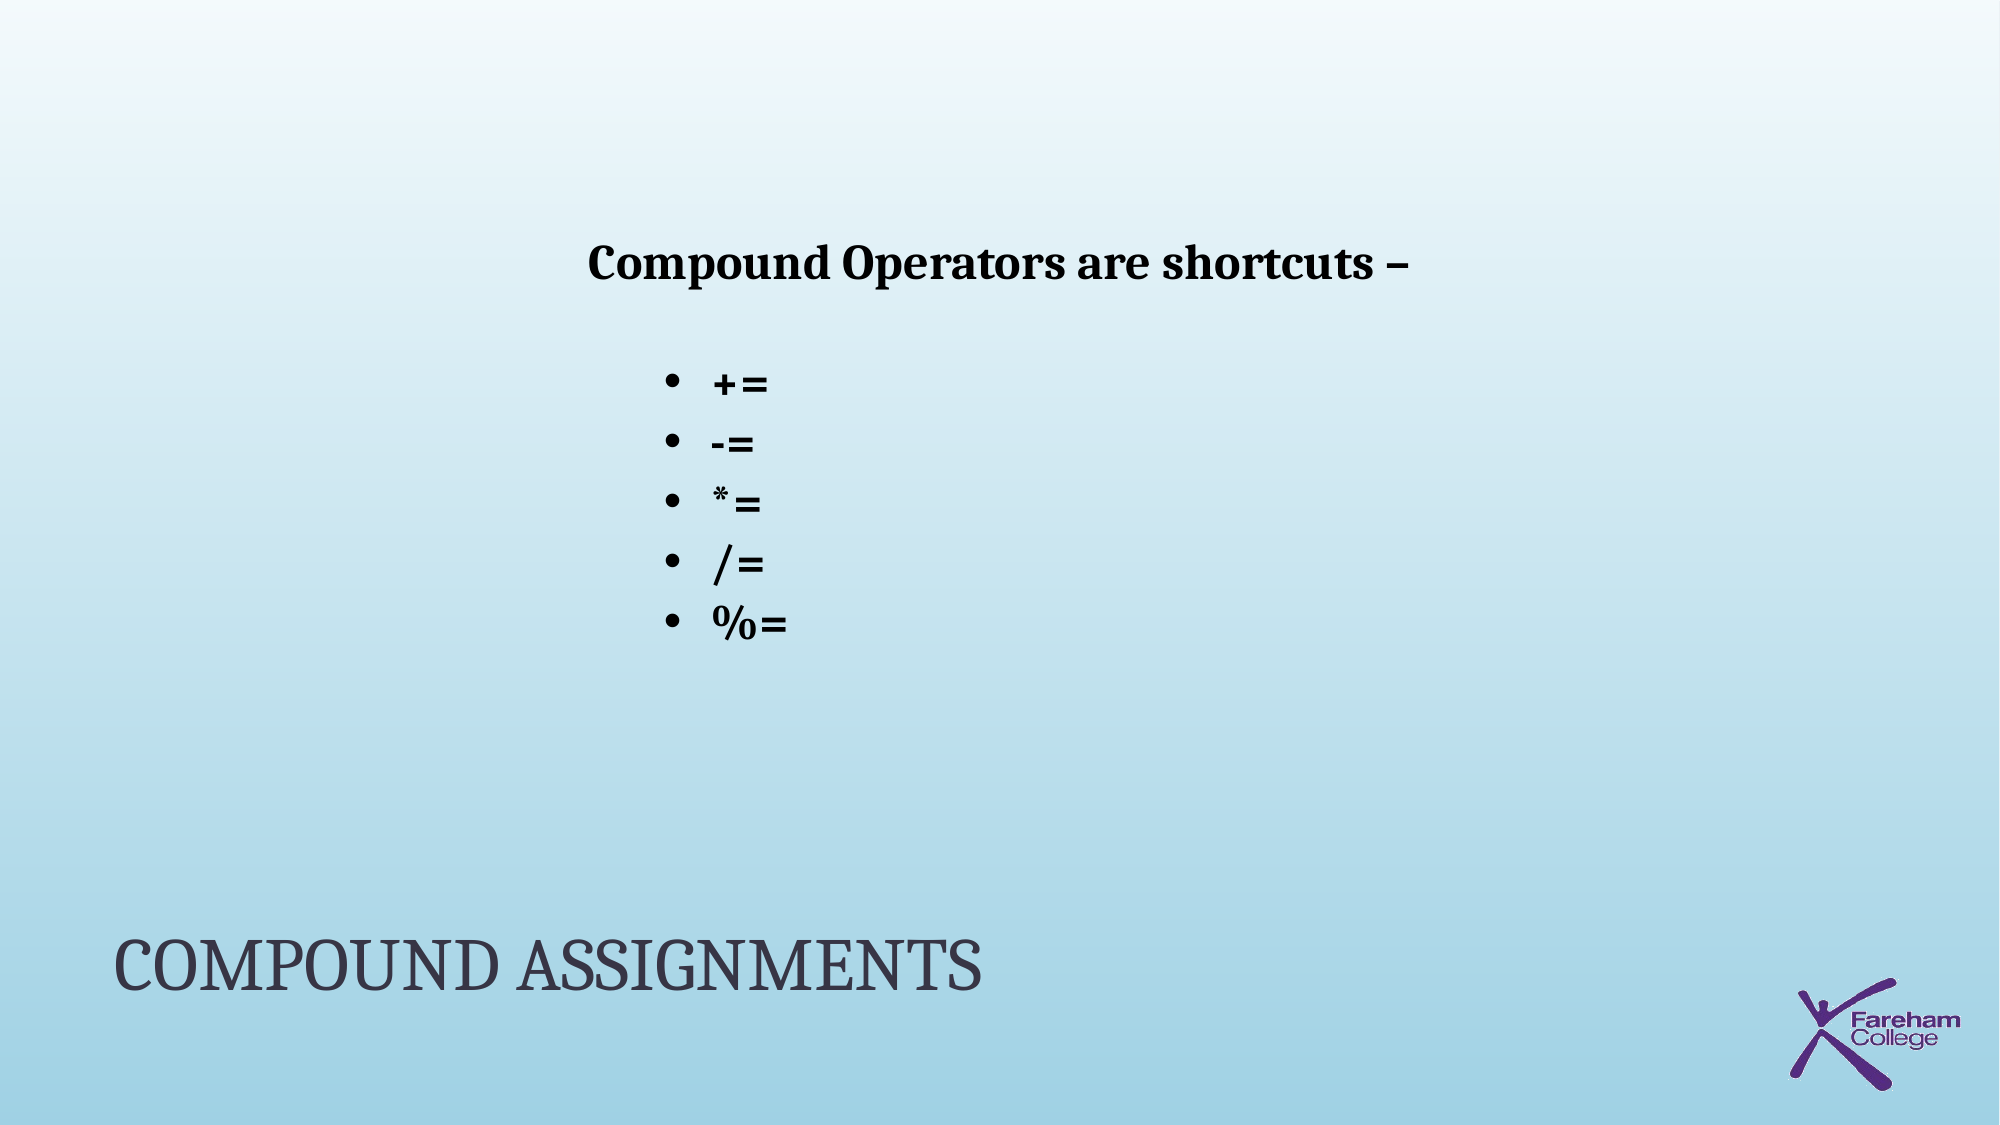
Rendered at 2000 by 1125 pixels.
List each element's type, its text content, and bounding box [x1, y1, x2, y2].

picture [1779, 964, 1974, 1110]
text_box Compound Operators are shortcuts – += -= *= /= %= [148, 222, 1852, 718]
list [212, 112, 1900, 800]
title COMPOUND ASSIGNMENTS [99, 837, 1900, 1013]
